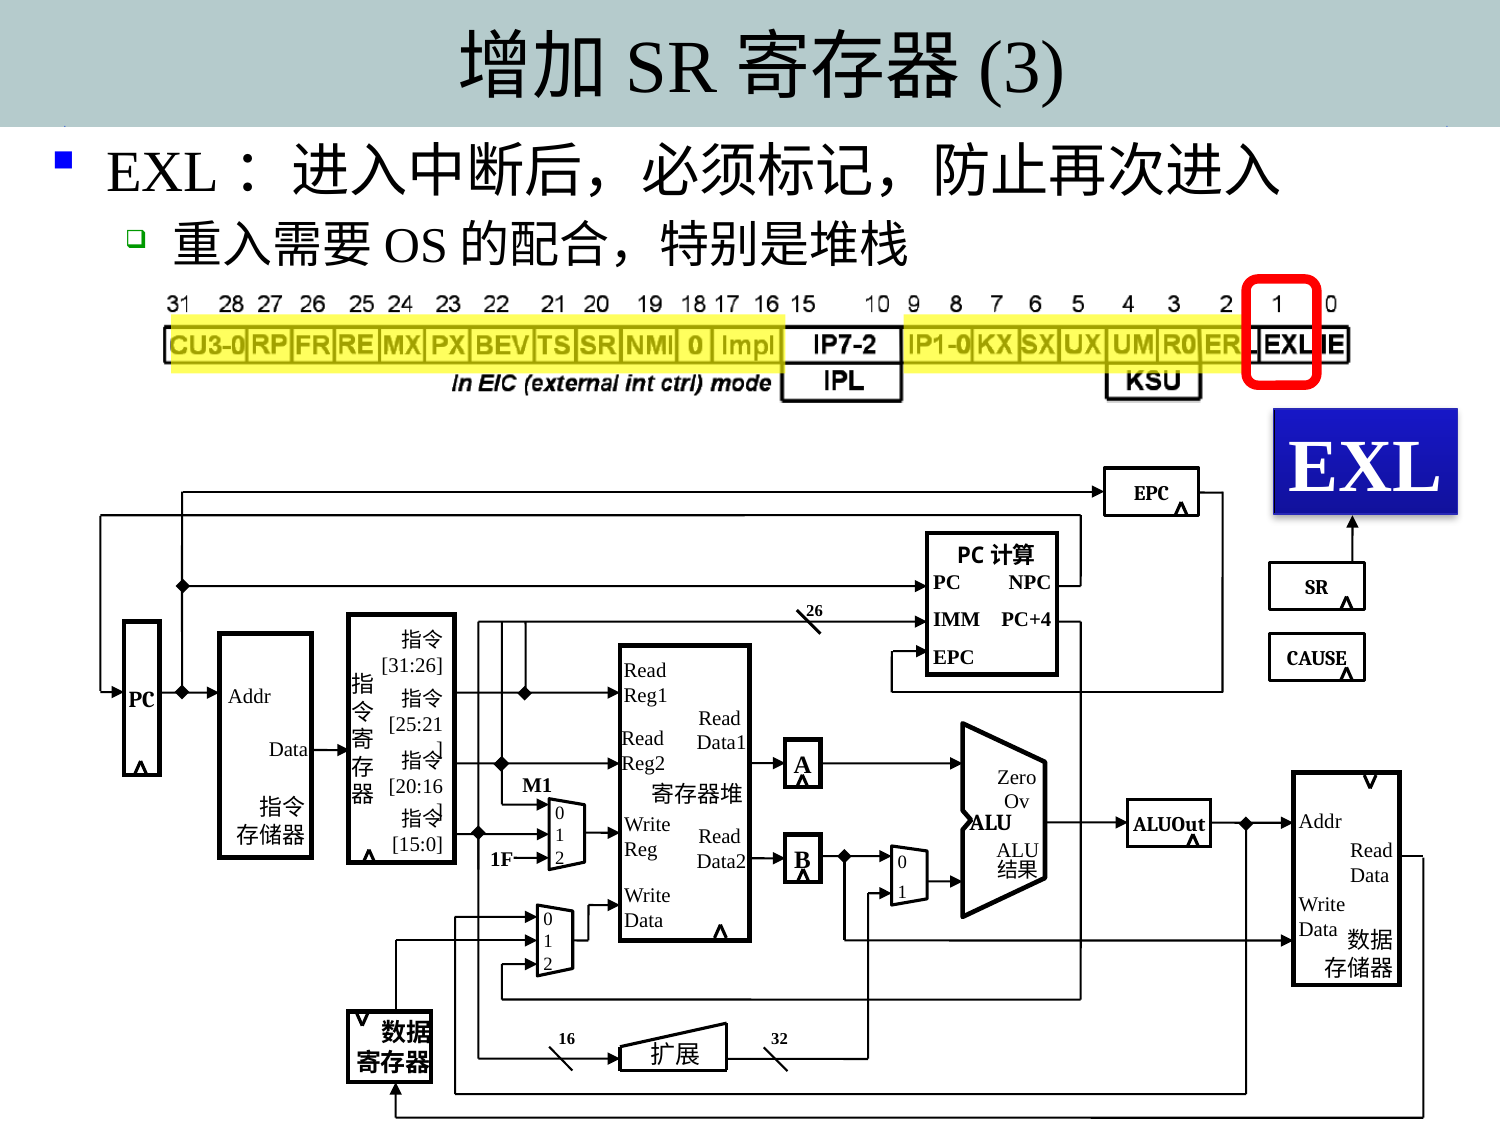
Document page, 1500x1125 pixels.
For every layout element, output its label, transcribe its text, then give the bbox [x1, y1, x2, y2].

text_box [585, 826, 614, 839]
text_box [181, 585, 928, 693]
text_box Addr [227, 702, 310, 709]
title 增加SR寄存器(3) [35, 7, 1489, 118]
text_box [572, 904, 621, 941]
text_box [619, 1022, 727, 1072]
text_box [454, 916, 1247, 1095]
text_box ALUOut [1127, 799, 1211, 847]
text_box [348, 702, 455, 864]
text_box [1174, 501, 1188, 516]
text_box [134, 760, 147, 775]
text_box [389, 1091, 402, 1118]
text_box [1081, 816, 1128, 829]
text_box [926, 532, 1058, 675]
text_box EXL [1273, 408, 1458, 515]
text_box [1363, 774, 1377, 789]
text_box 1F [489, 854, 514, 870]
text_box [550, 757, 614, 770]
text_box [1240, 817, 1252, 830]
picture [0, 0, 1500, 127]
text_box [1252, 934, 1287, 947]
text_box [501, 763, 550, 805]
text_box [100, 514, 1081, 692]
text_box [347, 1011, 432, 1083]
text_box 指令 存储器 [219, 702, 312, 858]
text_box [796, 774, 809, 789]
picture [159, 290, 1353, 405]
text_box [1186, 833, 1200, 848]
text_box [850, 849, 891, 863]
text_box [483, 828, 549, 841]
text_box EPC [1104, 467, 1199, 516]
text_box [1340, 667, 1353, 681]
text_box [1292, 771, 1400, 986]
text_box [472, 827, 478, 839]
text_box CAUSE [1269, 633, 1365, 681]
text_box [962, 723, 1046, 915]
text_box PC [123, 699, 160, 775]
text_box [524, 910, 534, 915]
text_box [479, 827, 485, 838]
text_box [1252, 816, 1287, 829]
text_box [362, 849, 376, 864]
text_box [619, 644, 751, 915]
text_box [927, 875, 957, 888]
text_box 0 1 [891, 845, 928, 906]
text_box [838, 850, 851, 862]
text_box [1246, 278, 1317, 289]
text_box [0, 1070, 1500, 1125]
text_box [312, 743, 343, 757]
text_box [754, 852, 786, 865]
text_box [820, 757, 957, 770]
text_box [183, 485, 1105, 498]
text_box SR [1269, 562, 1365, 610]
text_box Data [268, 736, 310, 762]
text_box [514, 851, 549, 865]
text_box [868, 887, 892, 900]
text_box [796, 868, 810, 883]
text_box [496, 757, 507, 766]
list EXL：进入中断后，必须标记，防止再次进入 重入需要OS的配合，特别是堆栈 [35, 125, 1465, 1059]
text_box 0 1 2 [537, 905, 567, 915]
text_box 0 1 2 [549, 799, 585, 870]
text_box [1346, 524, 1359, 563]
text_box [1340, 596, 1353, 610]
text_box A [784, 739, 821, 787]
text_box [754, 756, 786, 770]
text_box B [784, 834, 821, 882]
